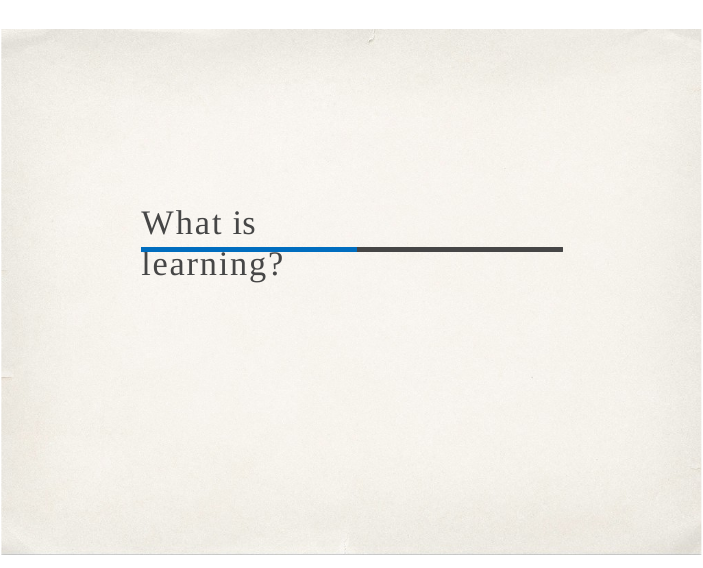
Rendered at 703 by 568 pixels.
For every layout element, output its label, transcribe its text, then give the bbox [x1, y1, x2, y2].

text_box What is learning? [139, 259, 407, 283]
picture [1, 29, 702, 555]
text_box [140, 246, 564, 252]
text_box What is learning? [139, 197, 407, 246]
